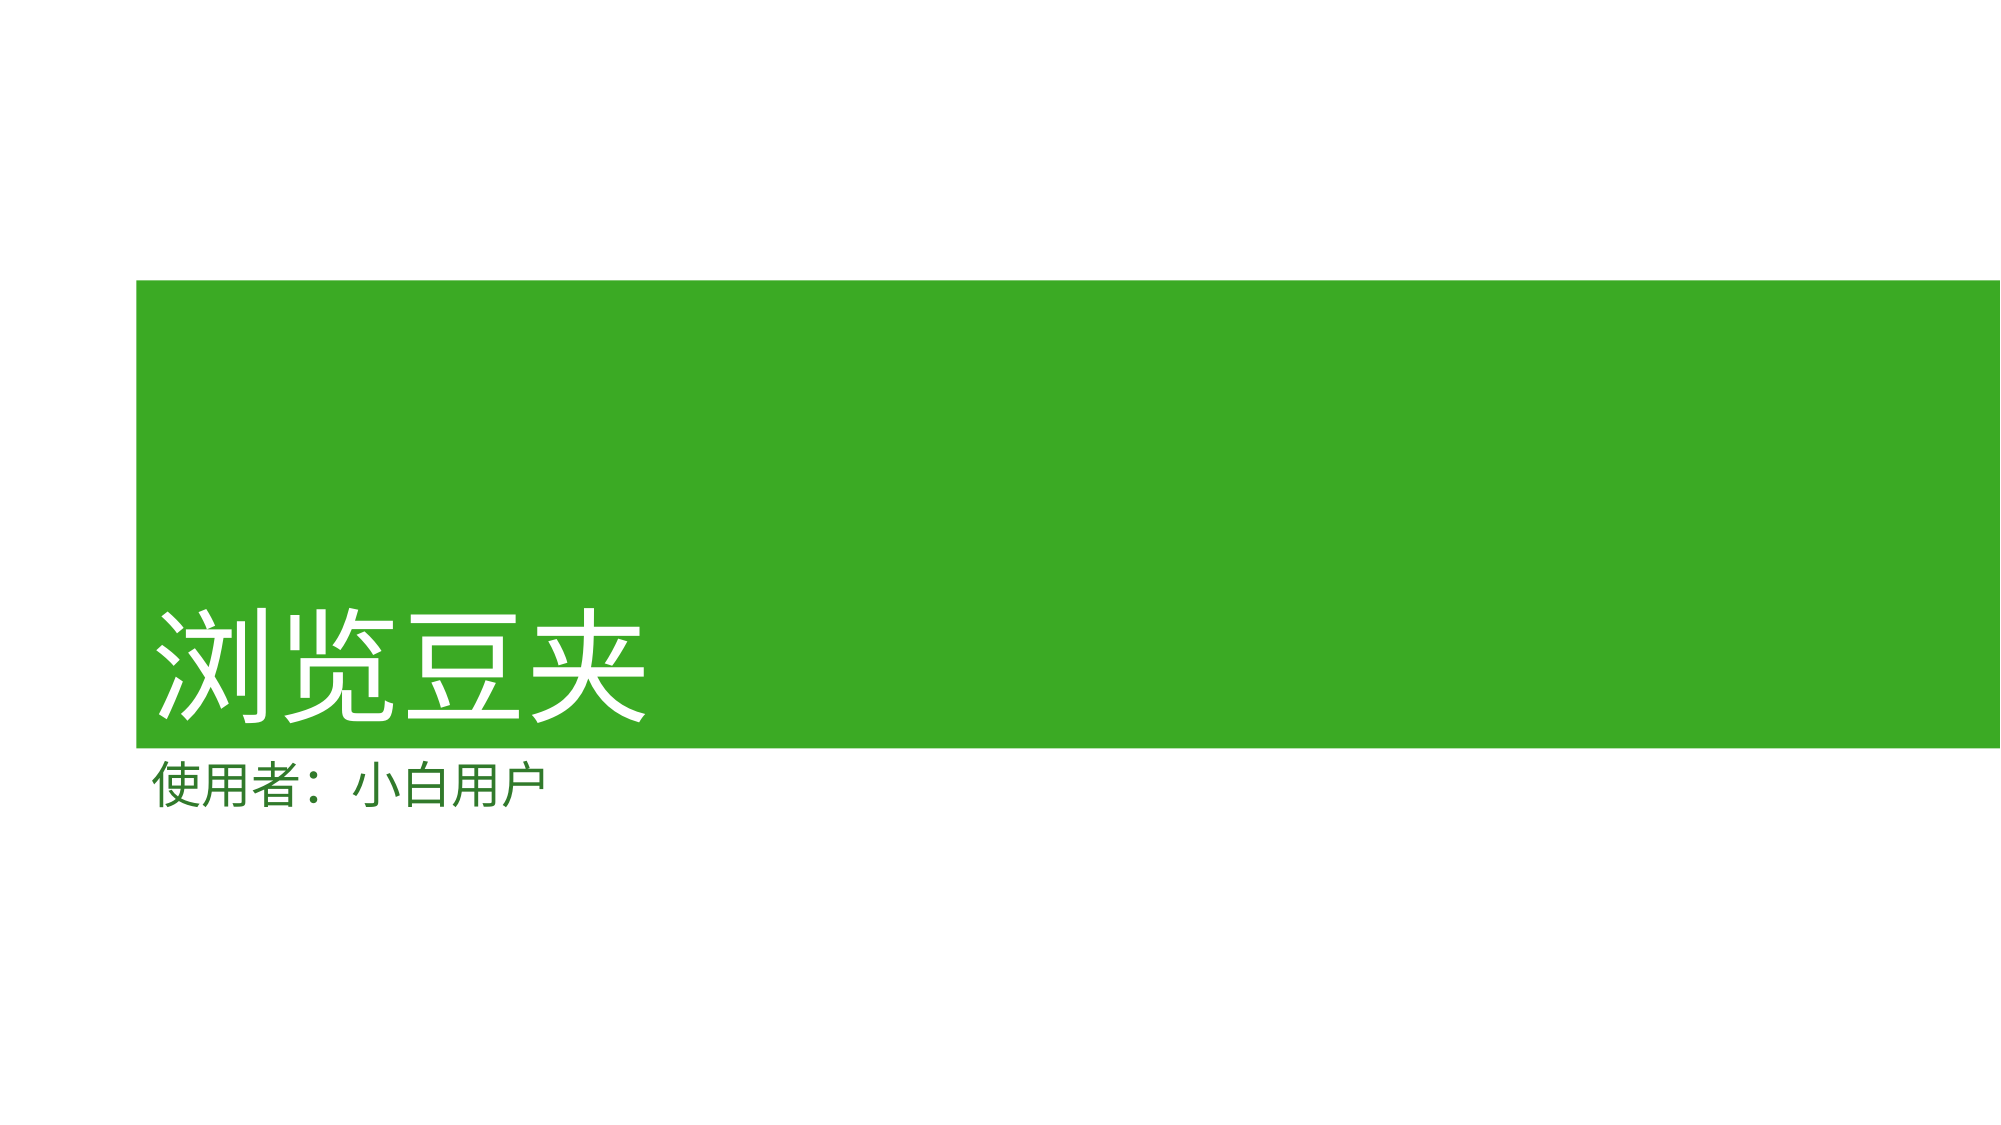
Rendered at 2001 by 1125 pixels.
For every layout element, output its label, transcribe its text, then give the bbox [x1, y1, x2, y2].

list 使用者：小白用户 [136, 752, 2000, 999]
title 浏览豆夹 [136, 280, 2000, 749]
